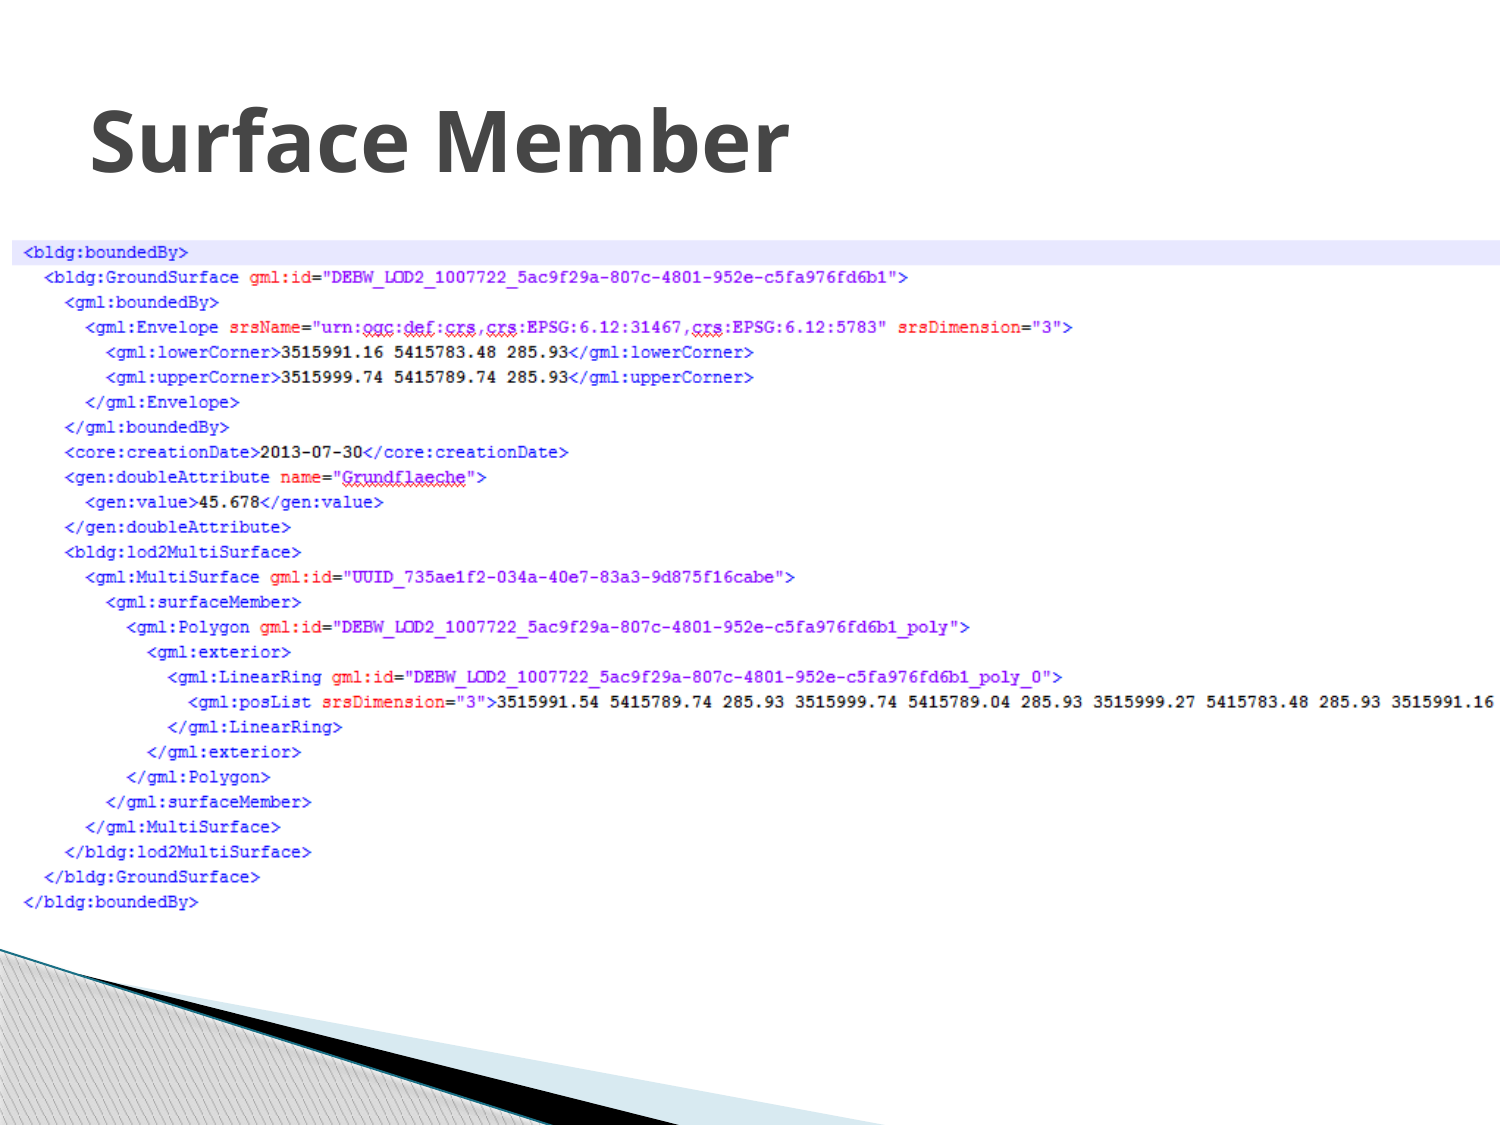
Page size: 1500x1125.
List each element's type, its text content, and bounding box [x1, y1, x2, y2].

title Surface Member [75, 45, 1425, 233]
picture [12, 236, 1500, 915]
